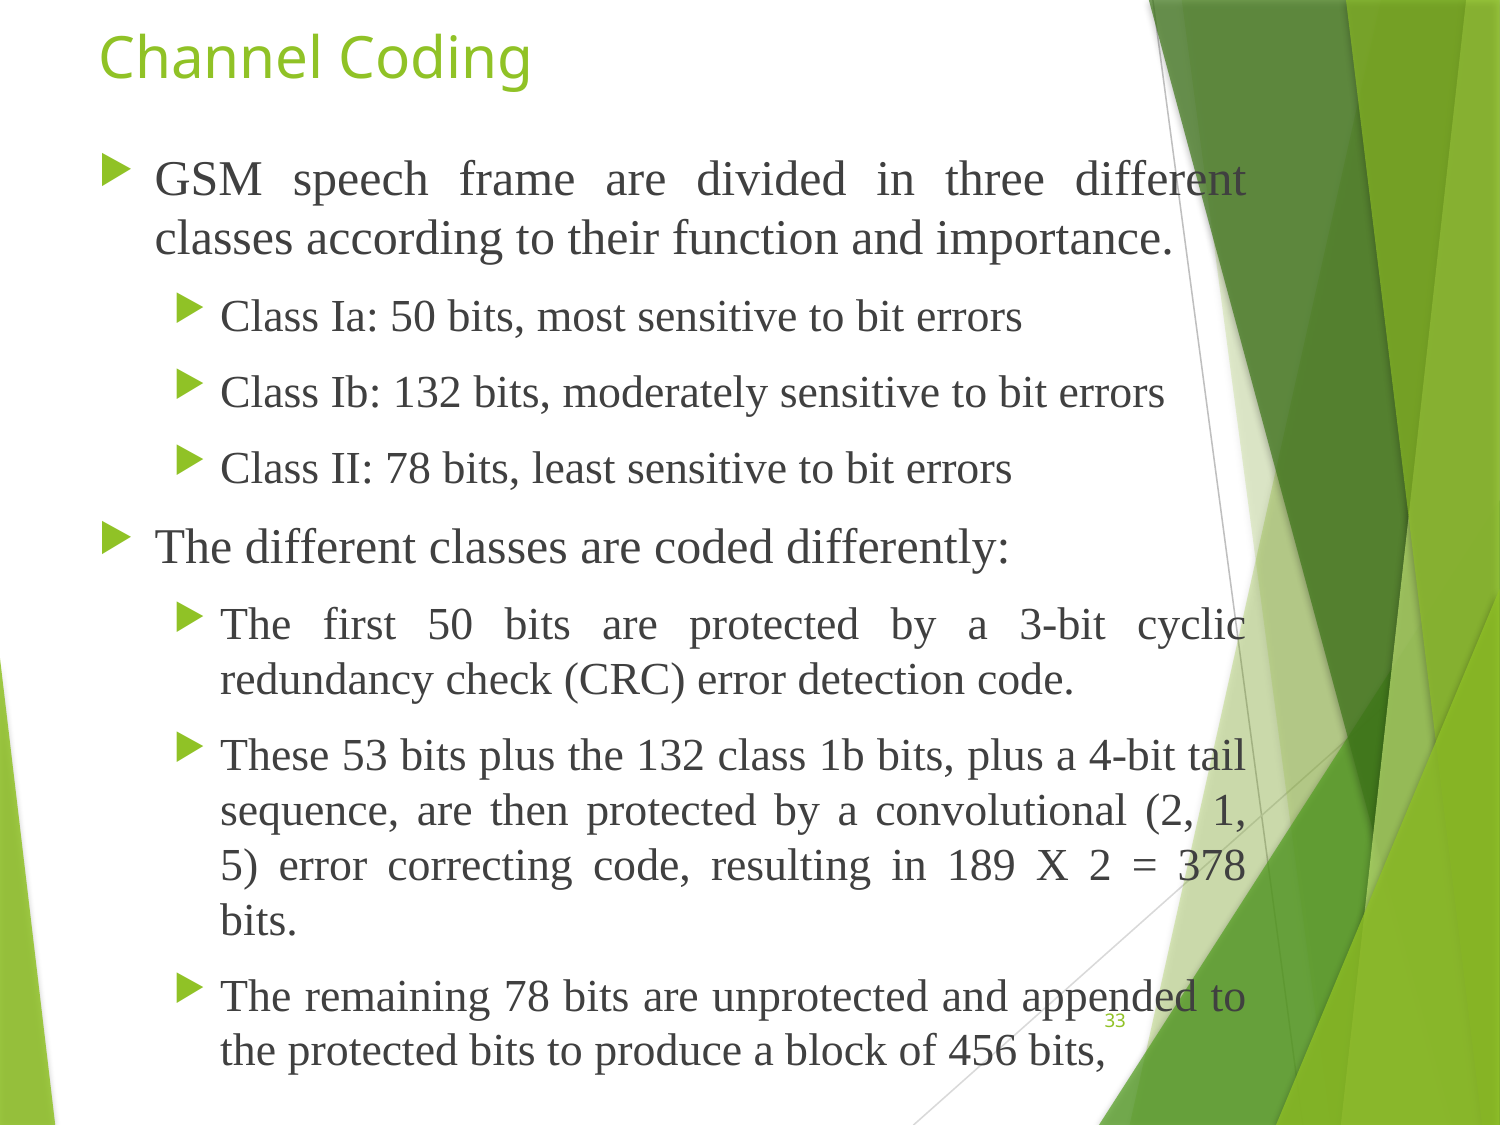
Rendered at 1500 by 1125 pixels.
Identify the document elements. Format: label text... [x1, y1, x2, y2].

slide_number 33 [1056, 991, 1141, 1051]
list GSM speech frame are divided in three different classes according to their function and importance. Class Ia: 50 bits, most sensitive to bit errors Class Ib: 132 bits, moderately sensitive to bit errors Class II: 78 bits, least sensitive to bit errors The different classes are coded differently: The first 50 bits are protected by a 3-bit cyclic redundancy check (CRC) error detection code. These 53 bits plus the 132 class 1b bits, plus a 4-bit tail sequence, are then protected by a convolutional (2, 1, 5) error correcting code, resulting in 189 X 2 = 378 bits. The remaining 78 bits are unprotected and appended to the protected bits to produce a block of 456 bits, [83, 137, 1263, 1100]
title Channel Coding [83, 12, 1141, 137]
